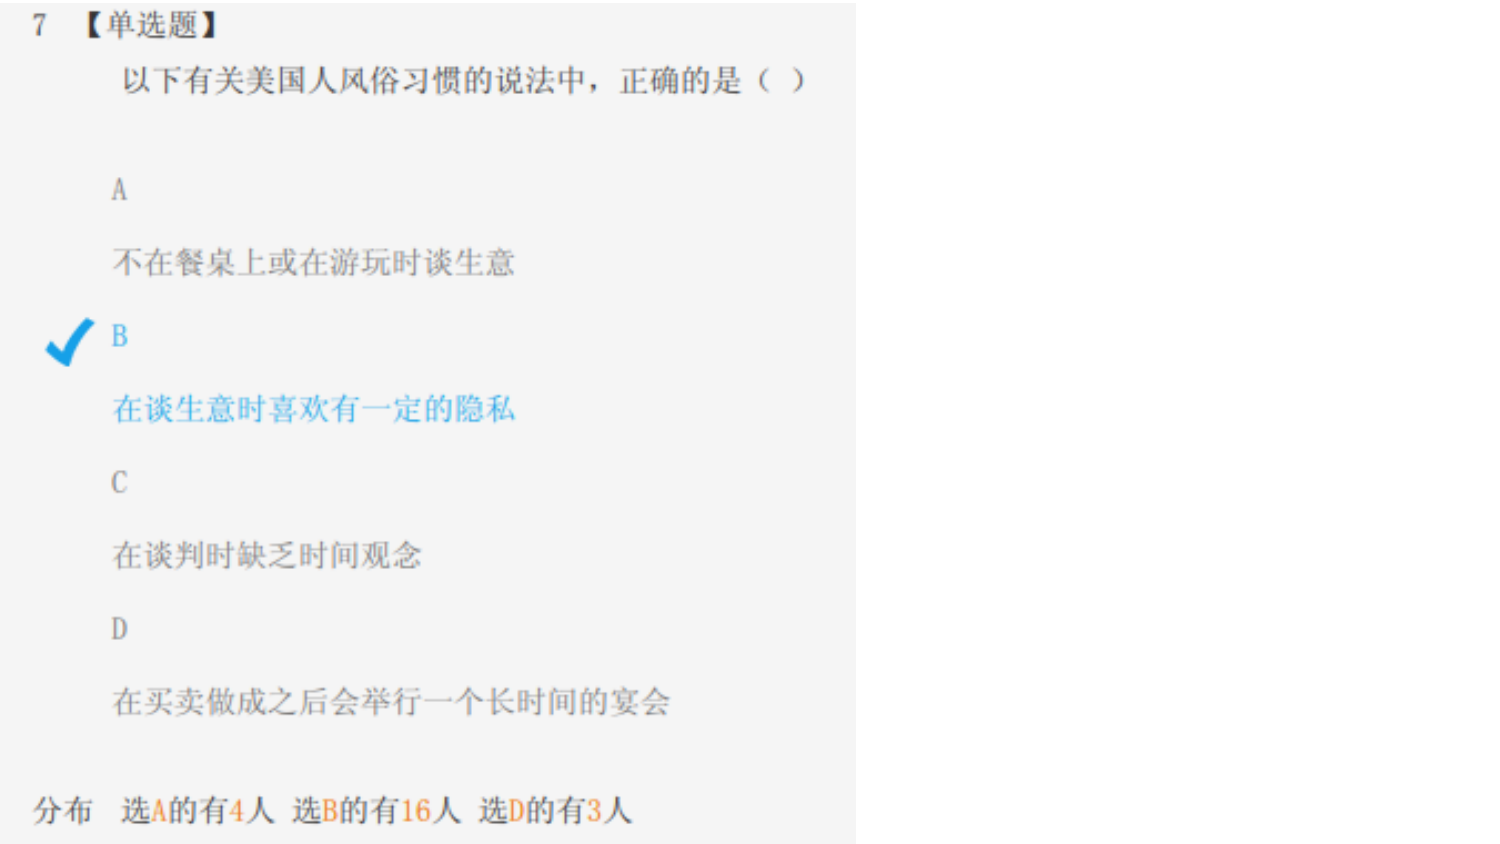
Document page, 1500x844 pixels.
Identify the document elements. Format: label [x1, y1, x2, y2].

picture [0, 3, 856, 844]
